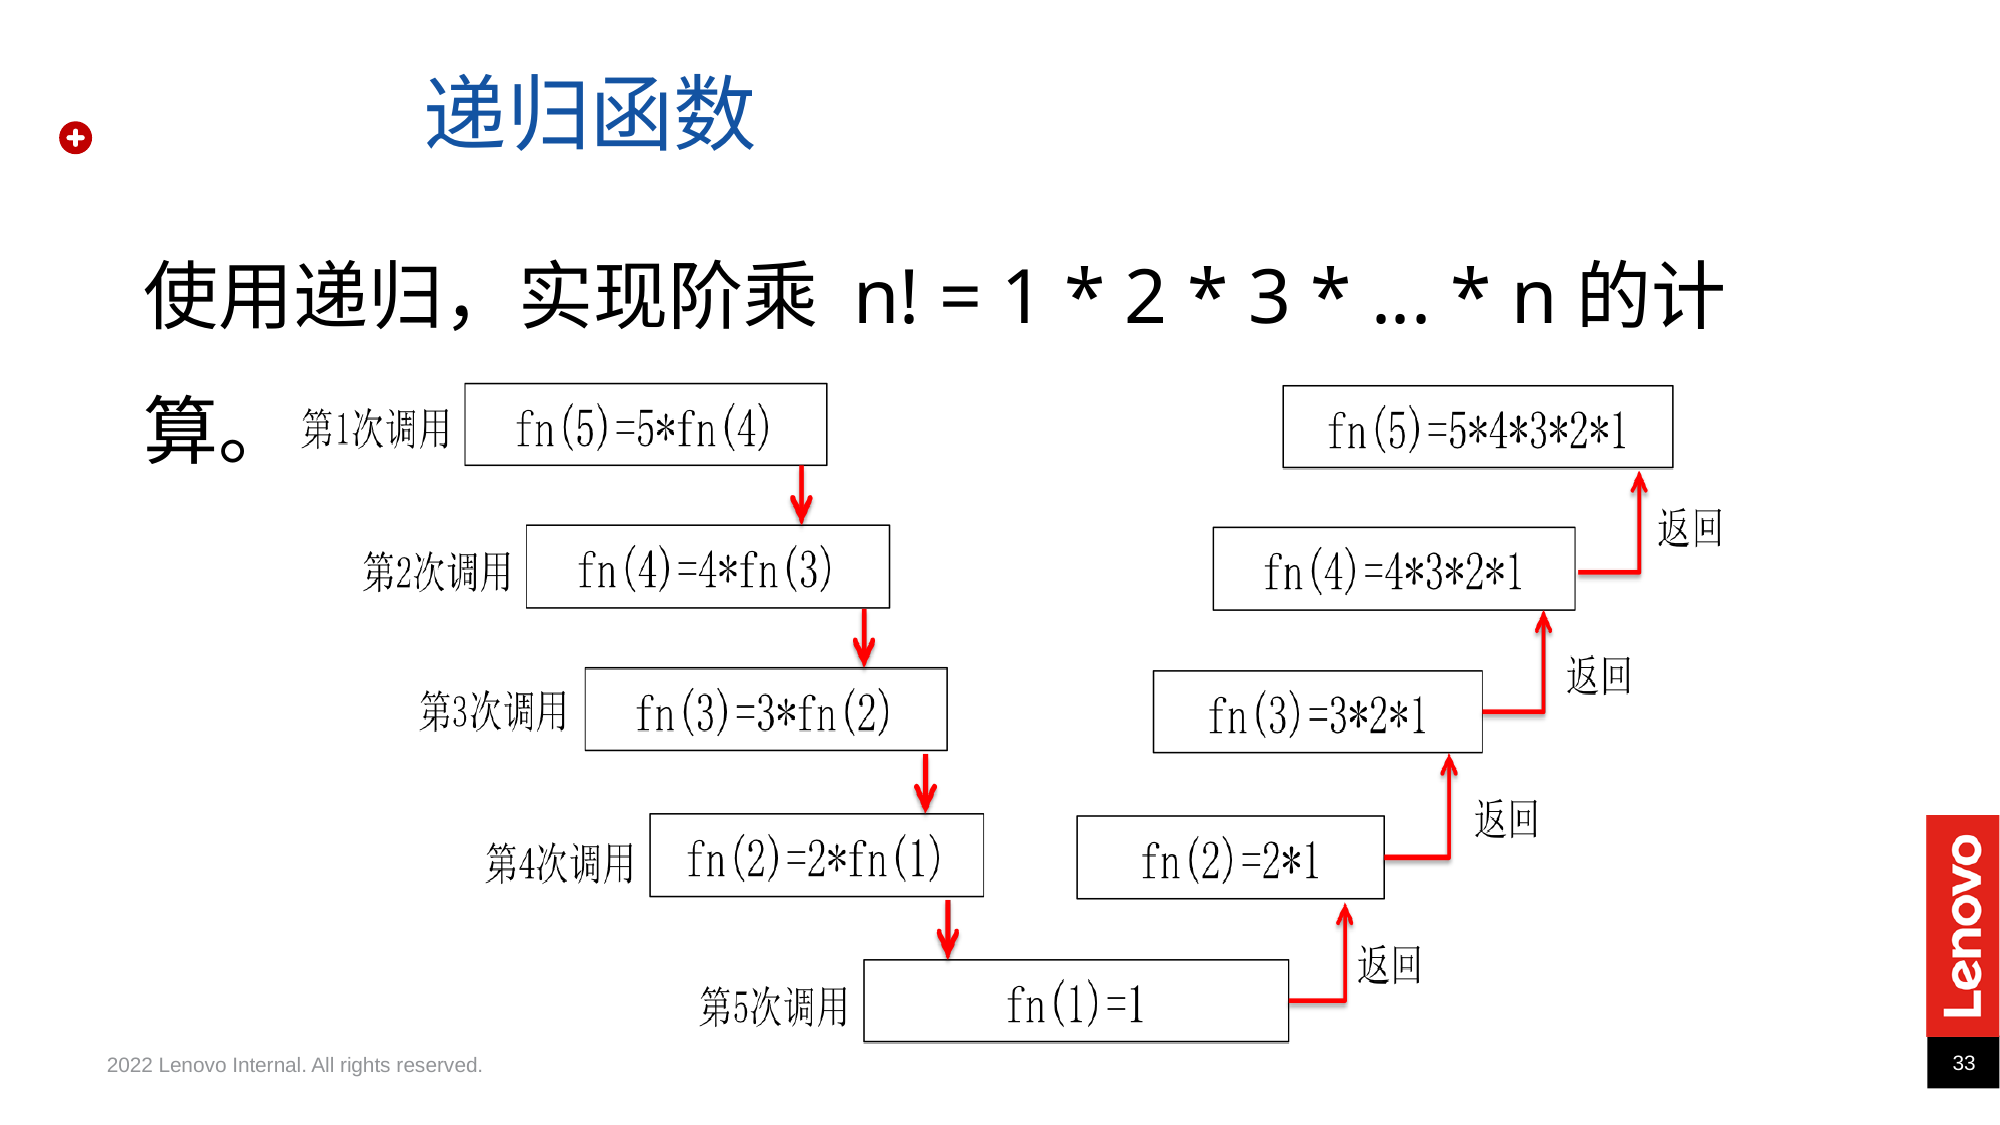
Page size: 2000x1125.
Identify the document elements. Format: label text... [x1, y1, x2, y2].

picture [1926, 815, 2000, 1037]
text_box 递归函数 [409, 53, 1463, 169]
text_box 使用递归，实现阶乘 n! = 1 * 2 * 3 * ... * n的计算。 [129, 196, 1888, 482]
picture [287, 382, 1738, 1044]
